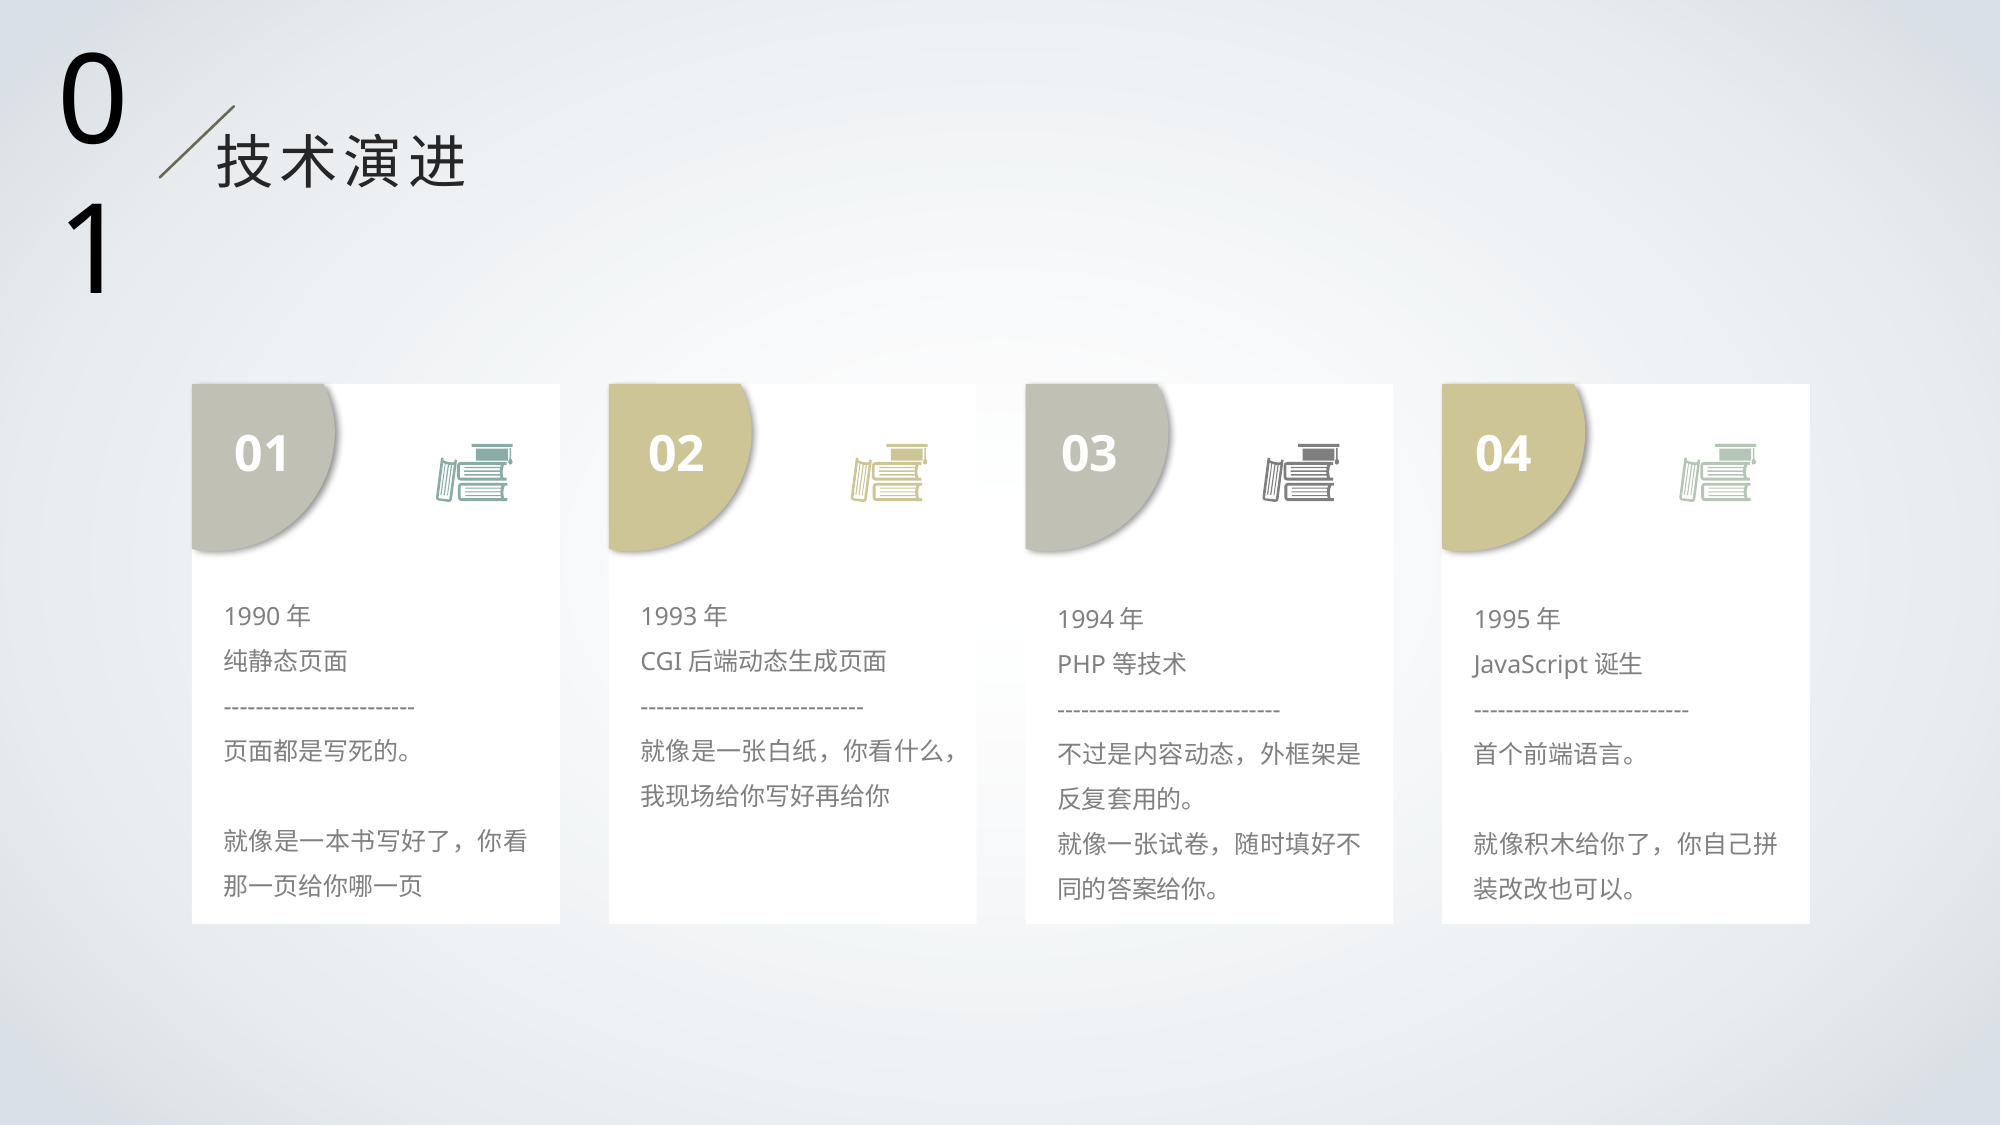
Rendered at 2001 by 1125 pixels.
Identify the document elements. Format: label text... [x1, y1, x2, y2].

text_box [159, 106, 234, 178]
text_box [191, 383, 560, 925]
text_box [608, 383, 977, 925]
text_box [1025, 383, 1394, 925]
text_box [1442, 383, 1811, 925]
picture [0, 0, 2001, 1125]
text_box 01 [42, 10, 214, 326]
text_box 技术演进 [214, 117, 482, 203]
